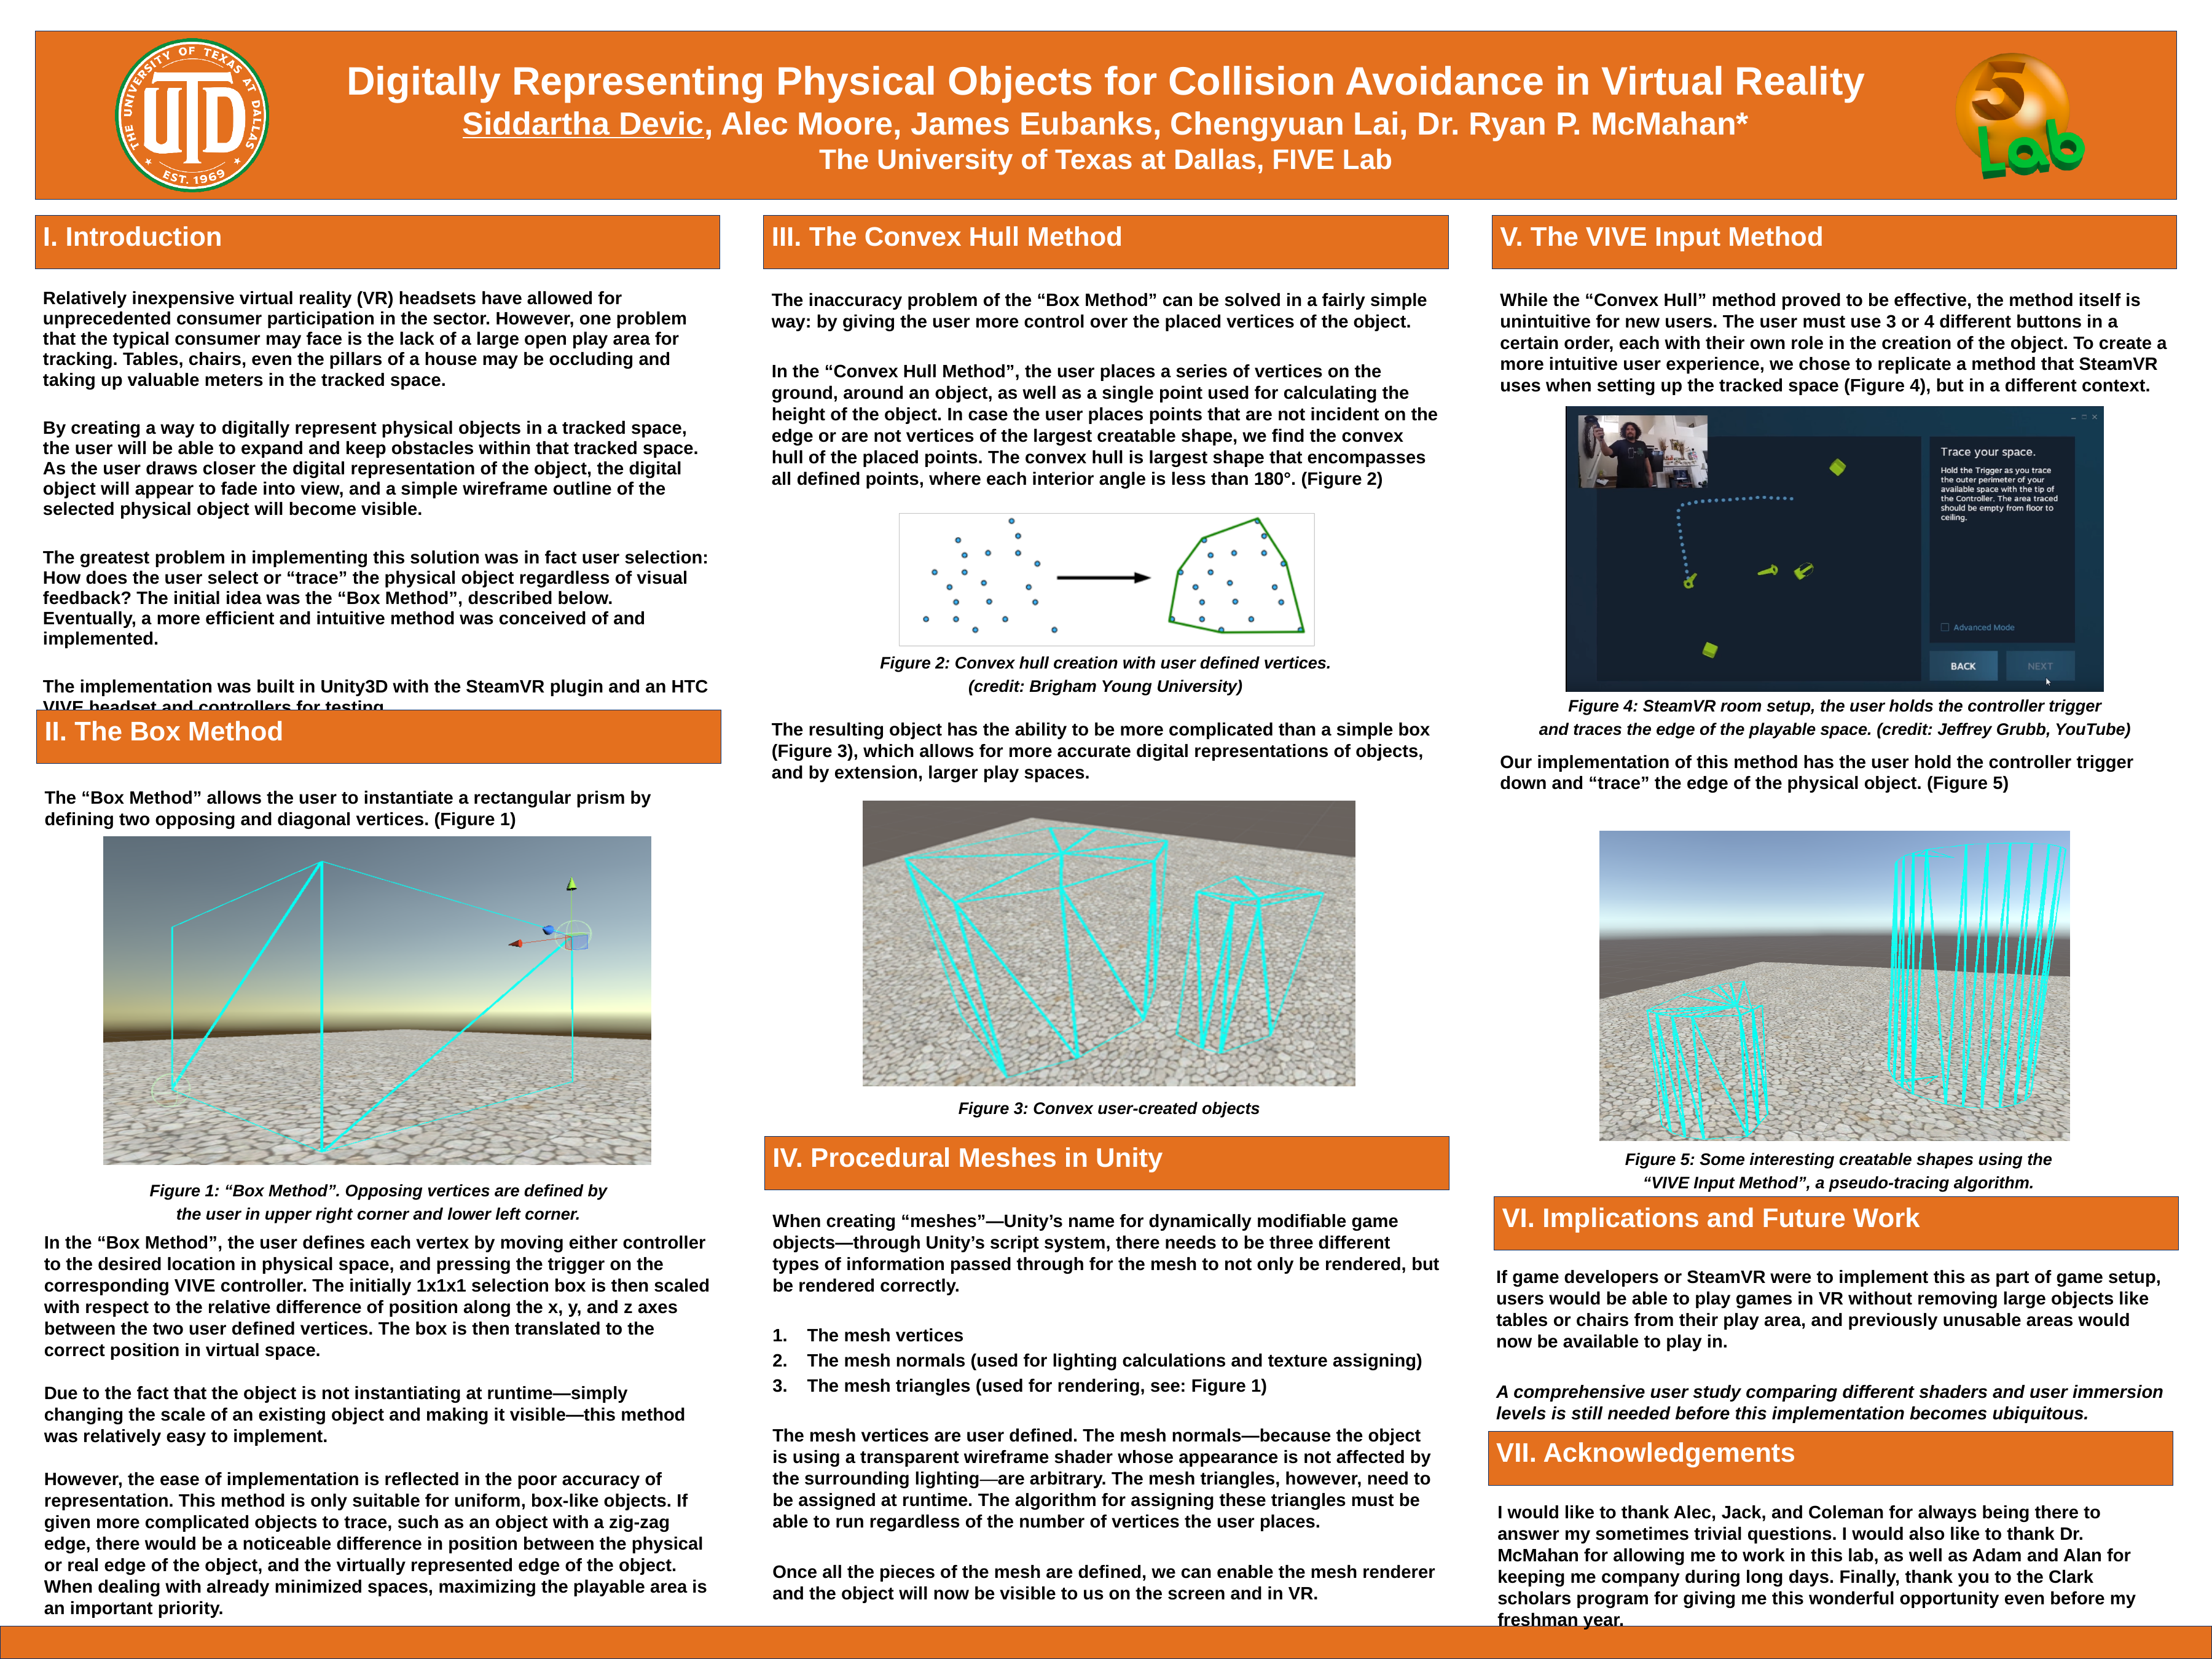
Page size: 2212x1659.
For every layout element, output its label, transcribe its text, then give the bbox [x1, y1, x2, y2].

picture [863, 801, 1355, 1086]
picture [898, 512, 1316, 648]
picture [103, 836, 652, 1166]
list [0, 1626, 2212, 1659]
picture [1599, 830, 2070, 1142]
list V. The VIVE Input Method [1492, 215, 2177, 269]
list While the “Convex Hull” method proved to be effective, the method itself is unintuitive for new users. The user must use 3 or 4 different buttons in a certain order, each with their own role in the creation of the object. To create a more intuitive user experience, we chose to replicate a method that SteamVR uses when setting up the tracked space (Figure 4), but in a different context. Our implementation of this method has the user hold the controller trigger down and “trace” the edge of the physical object. (Figure 5) [1492, 753, 2177, 1185]
list I would like to thank Alec, Jack, and Coleman for always being there to answer my sometimes trivial questions. I would also like to thank Dr. McMahan for allowing me to work in this lab, as well as Adam and Alan for keeping me company during long days. Finally, thank you to the Clark scholars program for giving me this wonderful opportunity even before my freshman year. [1489, 1497, 2175, 1606]
list VII. Acknowledgements [1488, 1431, 2173, 1486]
list III. The Convex Hull Method [763, 215, 1449, 269]
picture [115, 38, 269, 192]
list Relatively inexpensive virtual reality (VR) headsets have allowed for unprecedented consumer participation in the sector. However, one problem that the typical consumer may face is the lack of a large open play area for tracking. Tables, chairs, even the pillars of a house may be occluding and taking up valuable meters in the tracked space. By creating a way to digitally represent physical objects in a tracked space, the user will be able to expand and keep obstacles within that tracked space. As the user draws closer the digital representation of the object, the digital object will appear to fade into view, and a simple wireframe outline of the selected physical object will become visible. The greatest problem in implementing this solution was in fact user selection: How does the user select or “trace” the physical object regardless of visual feedback? The initial idea was the “Box Method”, described below. Eventually, a more efficient and intuitive method was conceived of and implemented. The implementation was built in Unity3D with the SteamVR plugin and an HTC VIVE headset and controllers for testing. [35, 284, 720, 705]
picture [1565, 406, 2104, 692]
list The inaccuracy problem of the “Box Method” can be solved in a fairly simple way: by giving the user more control over the placed vertices of the object. In the “Convex Hull Method”, the user places a series of vertices on the ground, around an object, as well as a single point used for calculating the height of the object. In case the user places points that are not incident on the edge or are not vertices of the largest creatable shape, we find the convex hull of the placed points. The convex hull is largest shape that encompasses all defined points, where each interior angle is less than 180°. (Figure 2) The resulting object has the ability to be more complicated than a simple box (Figure 3), which allows for more accurate digital representations of objects, and by extension, larger play spaces. [763, 710, 1449, 1091]
picture [1935, 38, 2090, 192]
list Figure 3: Convex user-created objects [767, 1093, 1451, 1155]
title Digitally Representing Physical Objects for Collision Avoidance in Virtual Reality Siddartha Devic, Alec Moore, James Eubanks, Chengyuan Lai, Dr. Ryan P. McMahan* The University of Texas at Dallas, FIVE Lab [35, 31, 2177, 200]
list Figure 2: Convex hull creation with user defined vertices. (credit: Brigham Young University) [762, 648, 1449, 710]
list While the “Convex Hull” method proved to be effective, the method itself is unintuitive for new users. The user must use 3 or 4 different buttons in a certain order, each with their own role in the creation of the object. To create a more intuitive user experience, we chose to replicate a method that SteamVR uses when setting up the tracked space (Figure 4), but in a different context. Our implementation of this method has the user hold the controller trigger down and “trace” the edge of the physical object. (Figure 5) [1492, 284, 2177, 691]
list IV. Procedural Meshes in Unity [764, 1136, 1449, 1190]
list When creating “meshes”—Unity’s name for dynamically modifiable game objects—through Unity’s script system, there needs to be three different types of information passed through for the mesh to not only be rendered, but be rendered correctly. The mesh vertices The mesh normals (used for lighting calculations and texture assigning) The mesh triangles (used for rendering, see: Figure 1) The mesh vertices are user defined. The mesh normals—because the object is using a transparent wireframe shader whose appearance is not affected by the surrounding lighting—are arbitrary. The mesh triangles, however, need to be assigned at runtime. The algorithm for assigning these triangles must be able to run regardless of the number of vertices the user places. Once all the pieces of the mesh are defined, we can enable the mesh renderer and the object will now be visible to us on the screen and in VR. [764, 1205, 1449, 1611]
text_box In the “Box Method”, the user defines each vertex by moving either controller to the desired location in physical space, and pressing the trigger on the corresponding VIVE controller. The initially 1x1x1 selection box is then scaled with respect to the relative difference of position along the x, y, and z axes between the two user defined vertices. The box is then translated to the correct position in virtual space. Due to the fact that the object is not instantiating at runtime—simply changing the scale of an existing object and making it visible—this method was relatively easy to implement. However, the ease of implementation is reflected in the poor accuracy of representation. This method is only suitable for uniform, box-like objects. If given more complicated objects to trace, such as an object with a zig-zag edge, there would be a noticeable difference in position between the physical or real edge of the object, and the virtually represented edge of the object. When dealing with already minimized spaces, maximizing the playable area is an important priority. [35, 1226, 720, 1623]
list If game developers or SteamVR were to implement this as part of game setup, users would be able to play games in VR without removing large objects like tables or chairs from their play area, and previously unusable areas would now be available to play in. A comprehensive user study comparing different shaders and user immersion levels is still needed before this implementation becomes ubiquitous. [1488, 1261, 2173, 1420]
list Figure 4: SteamVR room setup, the user holds the controller trigger and traces the edge of the playable space. (credit: Jeffrey Grubb, YouTube) [1492, 691, 2177, 753]
list The “Box Method” allows the user to instantiate a rectangular prism by defining two opposing and diagonal vertices. (Figure 1) [36, 782, 721, 847]
list II. The Box Method [36, 710, 721, 764]
list Figure 5: Some interesting creatable shapes using the “VIVE Input Method”, a pseudo-tracing algorithm. [1497, 1145, 2180, 1207]
list I. Introduction [35, 215, 720, 269]
list Figure 1: “Box Method”. Opposing vertices are defined by the user in upper right corner and lower left corner. [36, 1176, 720, 1226]
list VI. Implications and Future Work [1494, 1196, 2179, 1250]
list The inaccuracy problem of the “Box Method” can be solved in a fairly simple way: by giving the user more control over the placed vertices of the object. In the “Convex Hull Method”, the user places a series of vertices on the ground, around an object, as well as a single point used for calculating the height of the object. In case the user places points that are not incident on the edge or are not vertices of the largest creatable shape, we find the convex hull of the placed points. The convex hull is largest shape that encompasses all defined points, where each interior angle is less than 180°. (Figure 2) The resulting object has the ability to be more complicated than a simple box (Figure 3), which allows for more accurate digital representations of objects, and by extension, larger play spaces. [763, 284, 1449, 648]
